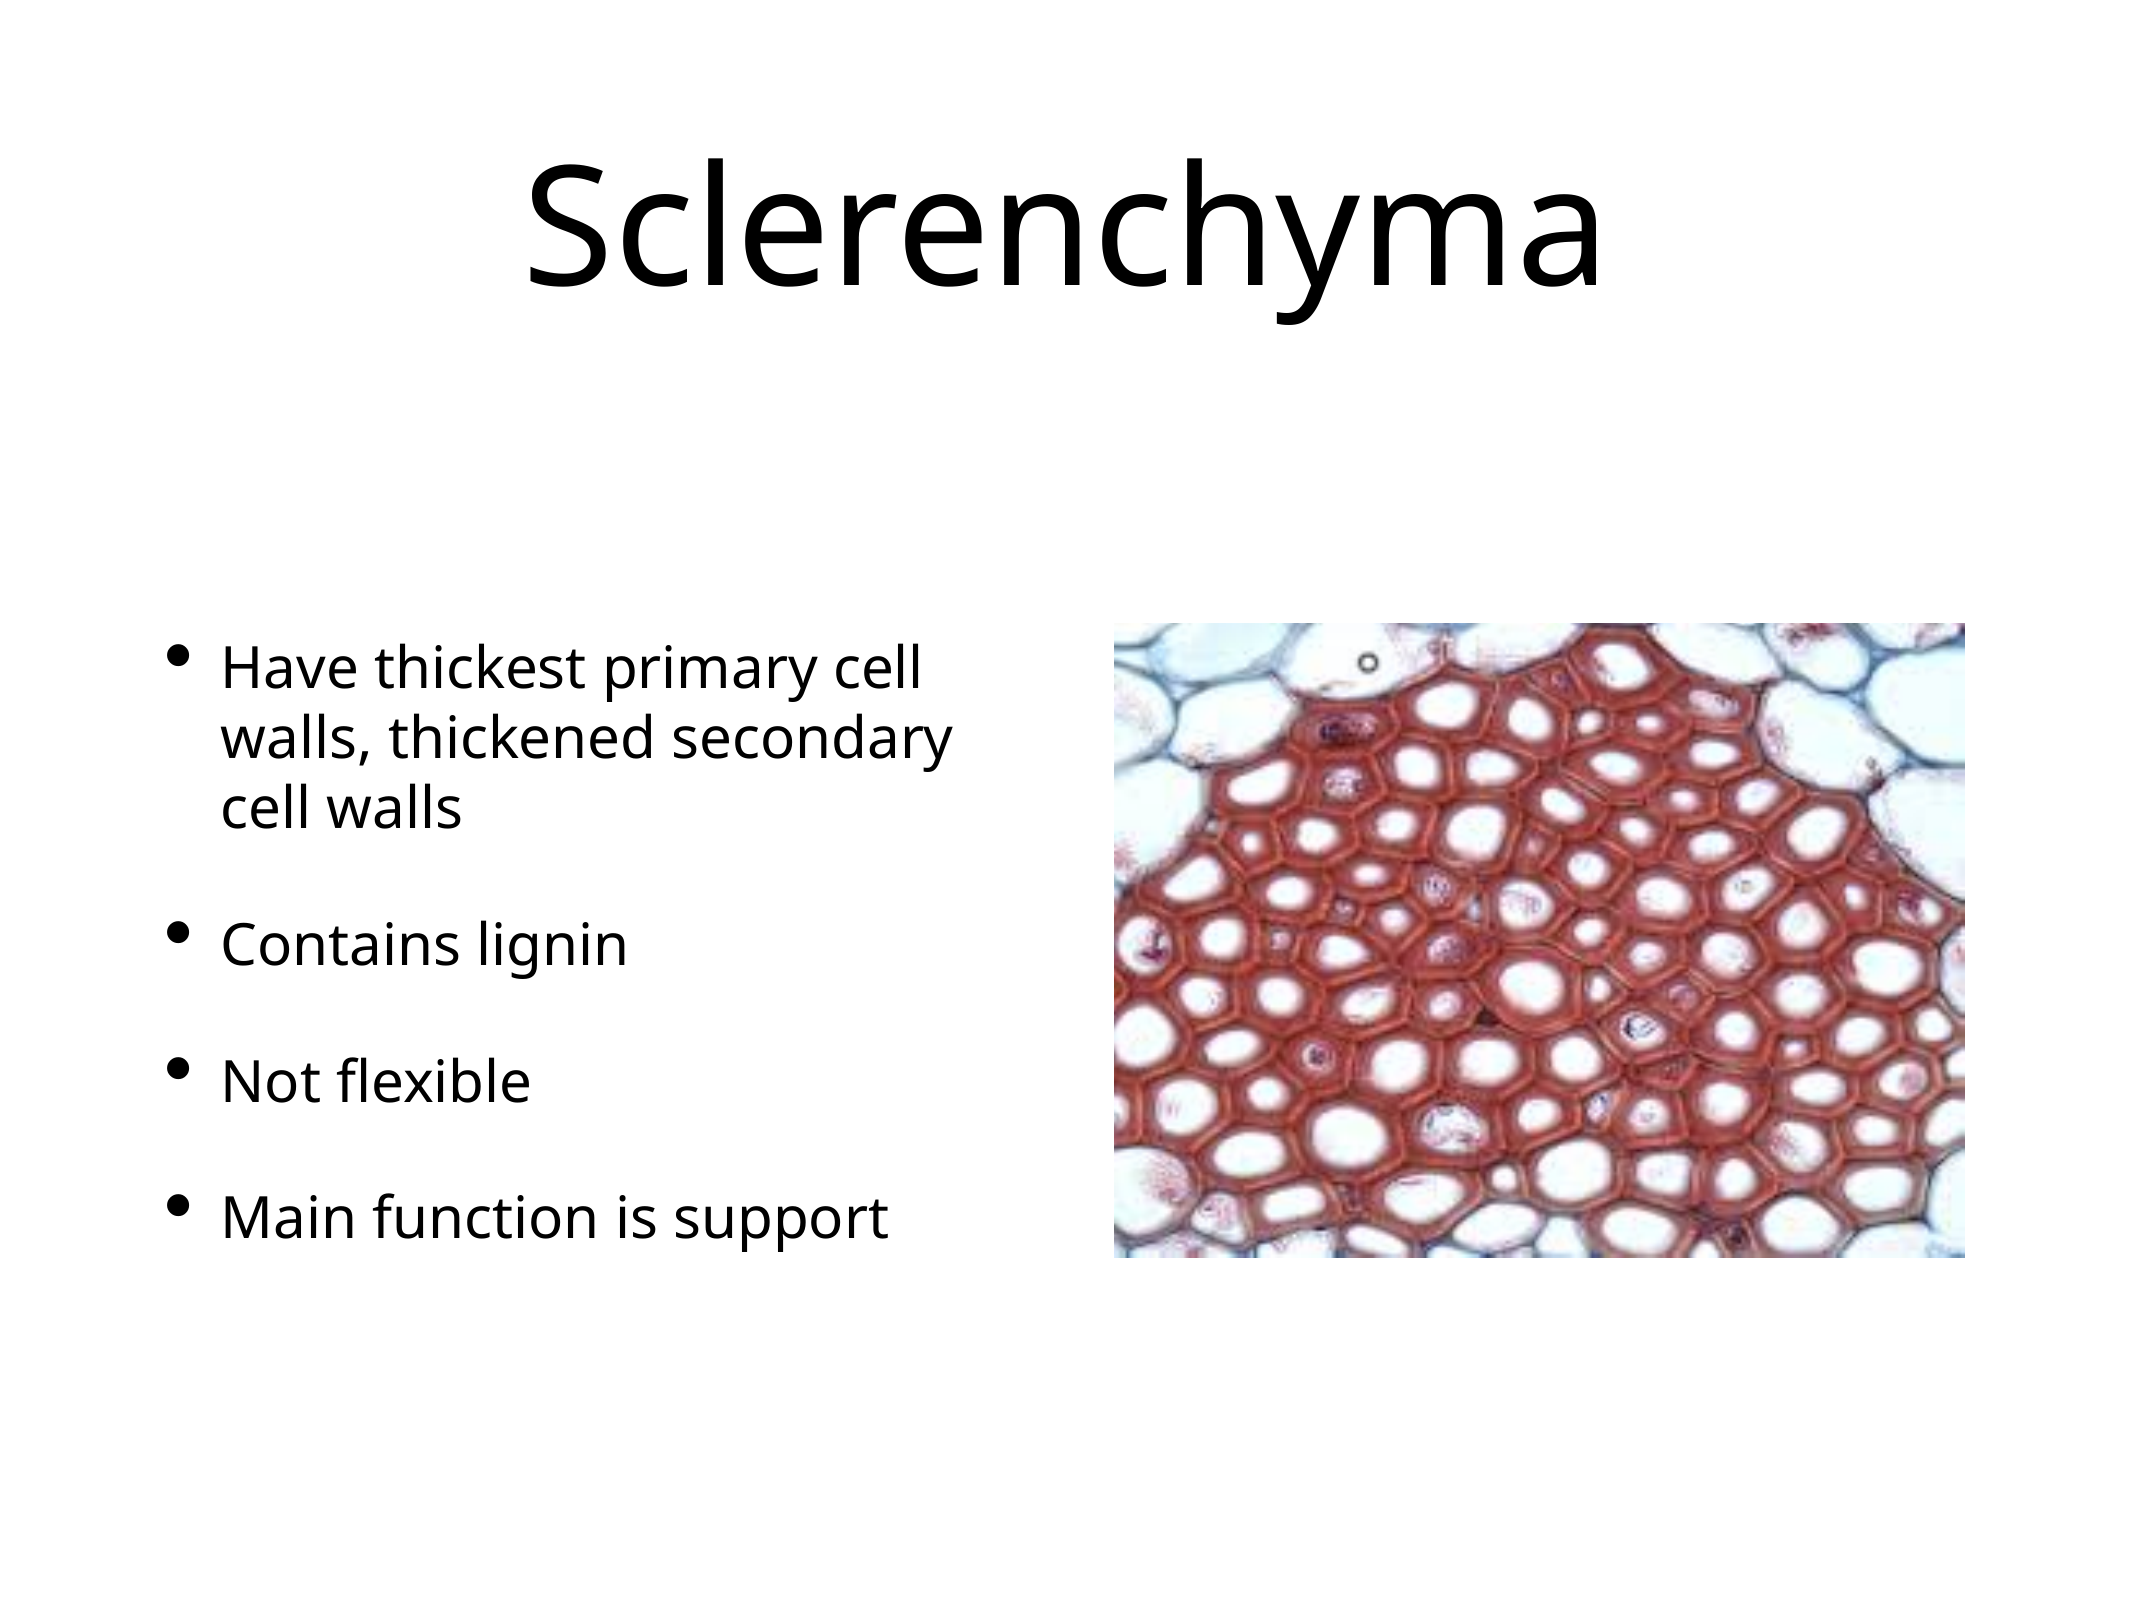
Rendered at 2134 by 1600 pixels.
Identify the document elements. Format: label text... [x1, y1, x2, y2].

list Have thickest primary cell walls, thickened secondary cell walls Contains lignin Not flexible Main function is support [155, 424, 1032, 1457]
picture [1114, 623, 1965, 1258]
title Sclerenchyma [155, 41, 1978, 397]
